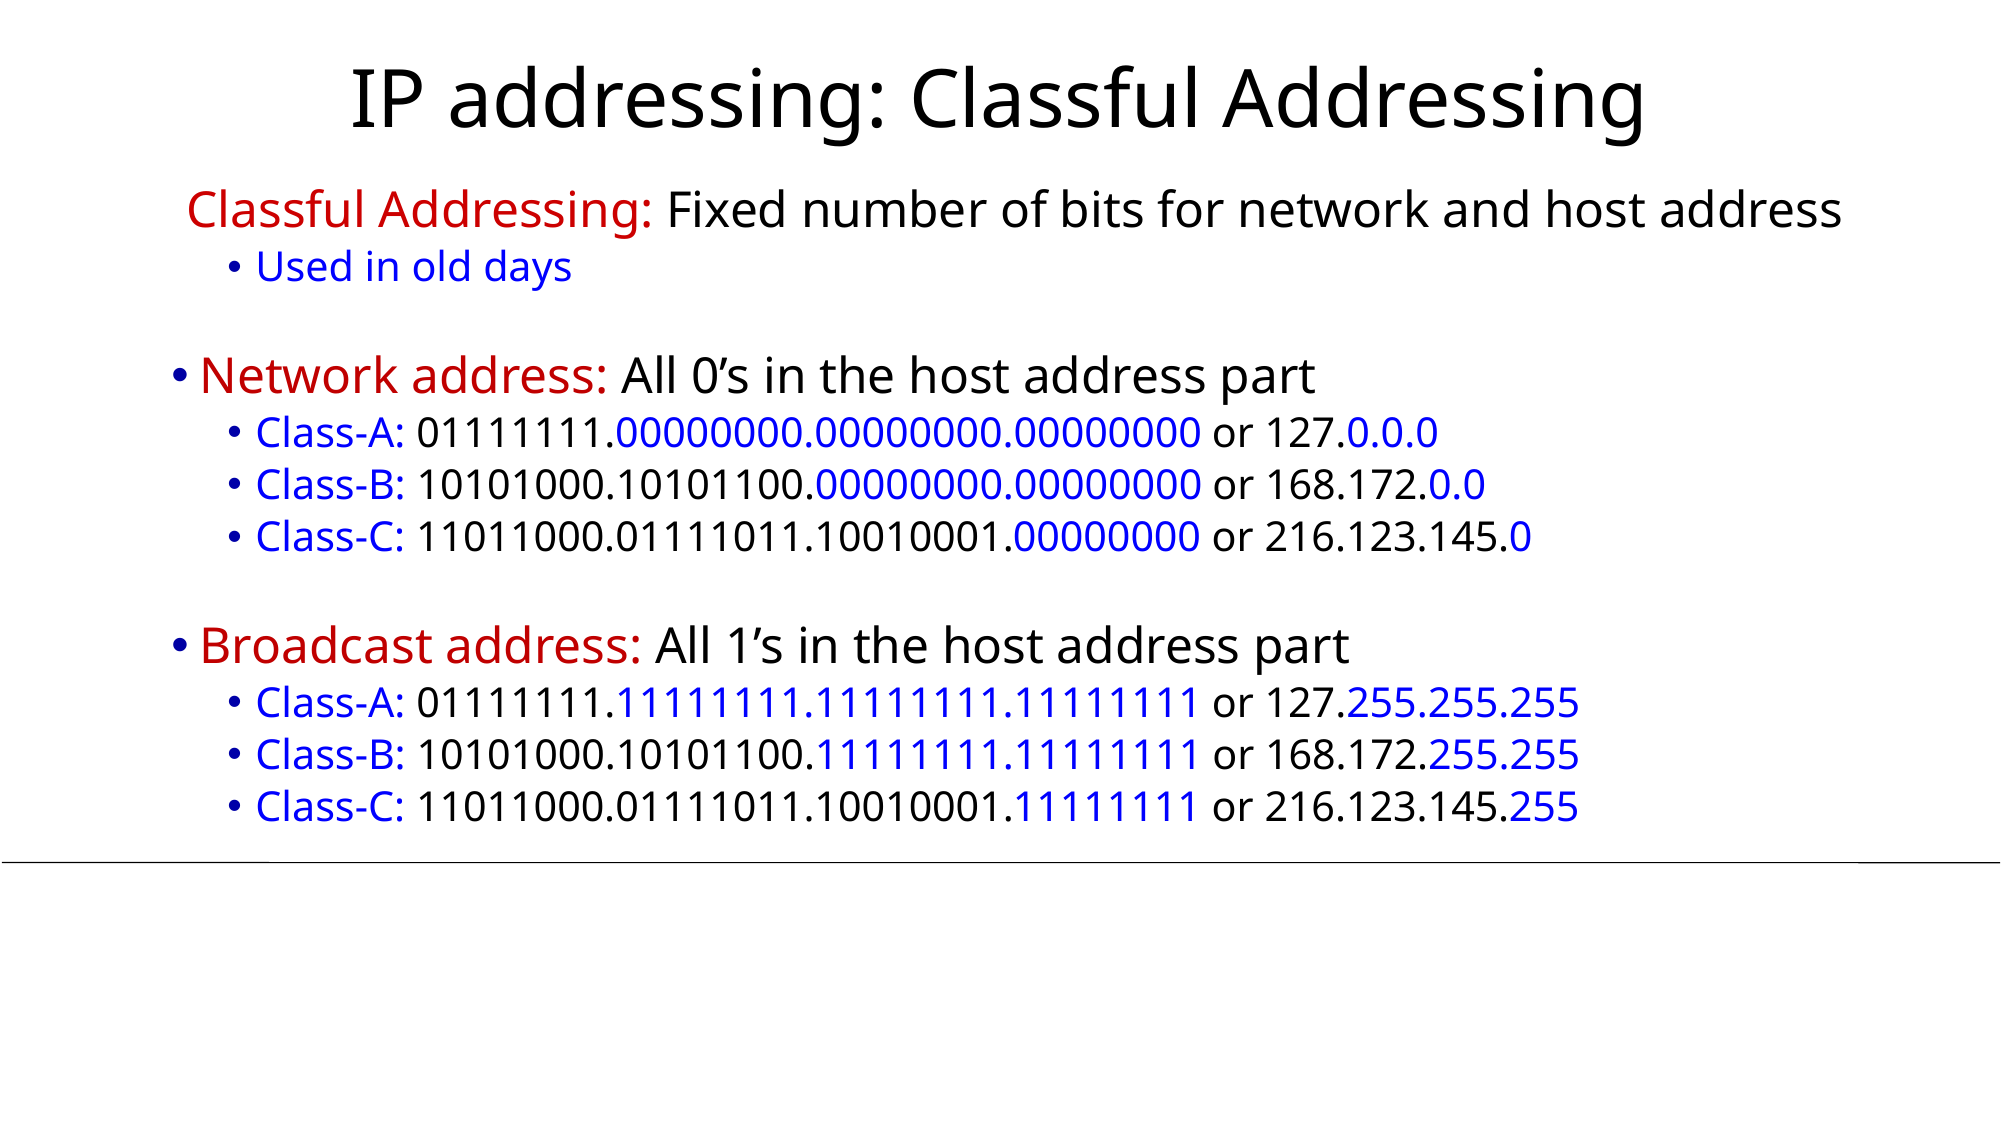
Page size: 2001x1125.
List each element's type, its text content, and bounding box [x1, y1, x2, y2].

title IP addressing: Classful Addressing [324, 46, 1676, 157]
text_box Classful Addressing: Fixed number of bits for network and host address Used in old days Network address: All 0’s in the host address part Class-A: 01111111.00000000.00000000.00000000 or 127.0.0.0 Class-B: 10101000.10101100.00000000.00000000 or 168.172.0.0 Class-C: 11011000.01111011.10010001.00000000 or 216.123.145.0 Broadcast address: All 1’s in the host address part Class-A: 01111111.11111111.11111111.11111111 or 127.255.255.255 Class-B: 10101000.10101100.11111111.11111111 or 168.172.255.255 Class-C: 11011000.01111011.10010001.11111111 or 216.123.145.255 [159, 179, 1873, 887]
